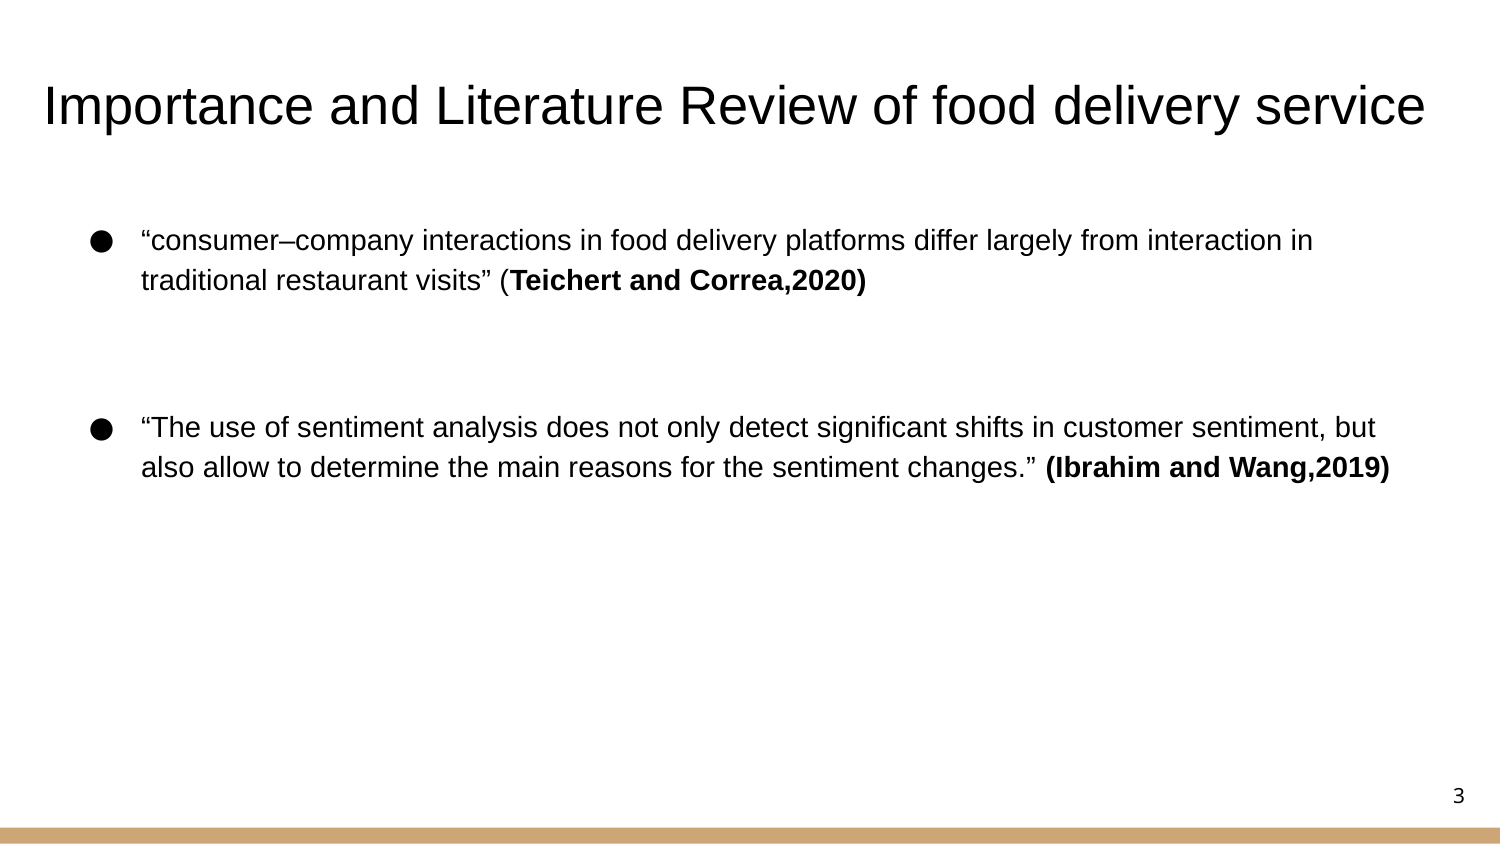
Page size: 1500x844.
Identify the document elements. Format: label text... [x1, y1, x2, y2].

list “consumer–company interactions in food delivery platforms differ largely from interaction in traditional restaurant visits” (Teichert and Correa,2020) “The use of sentiment analysis does not only detect significant shifts in customer sentiment, but also allow to determine the main reasons for the sentiment changes.” (Ibrahim and Wang,2019) [51, 200, 1449, 752]
title Importance and Literature Review of food delivery service [28, 58, 1480, 151]
slide_number ‹#› [1389, 764, 1480, 830]
